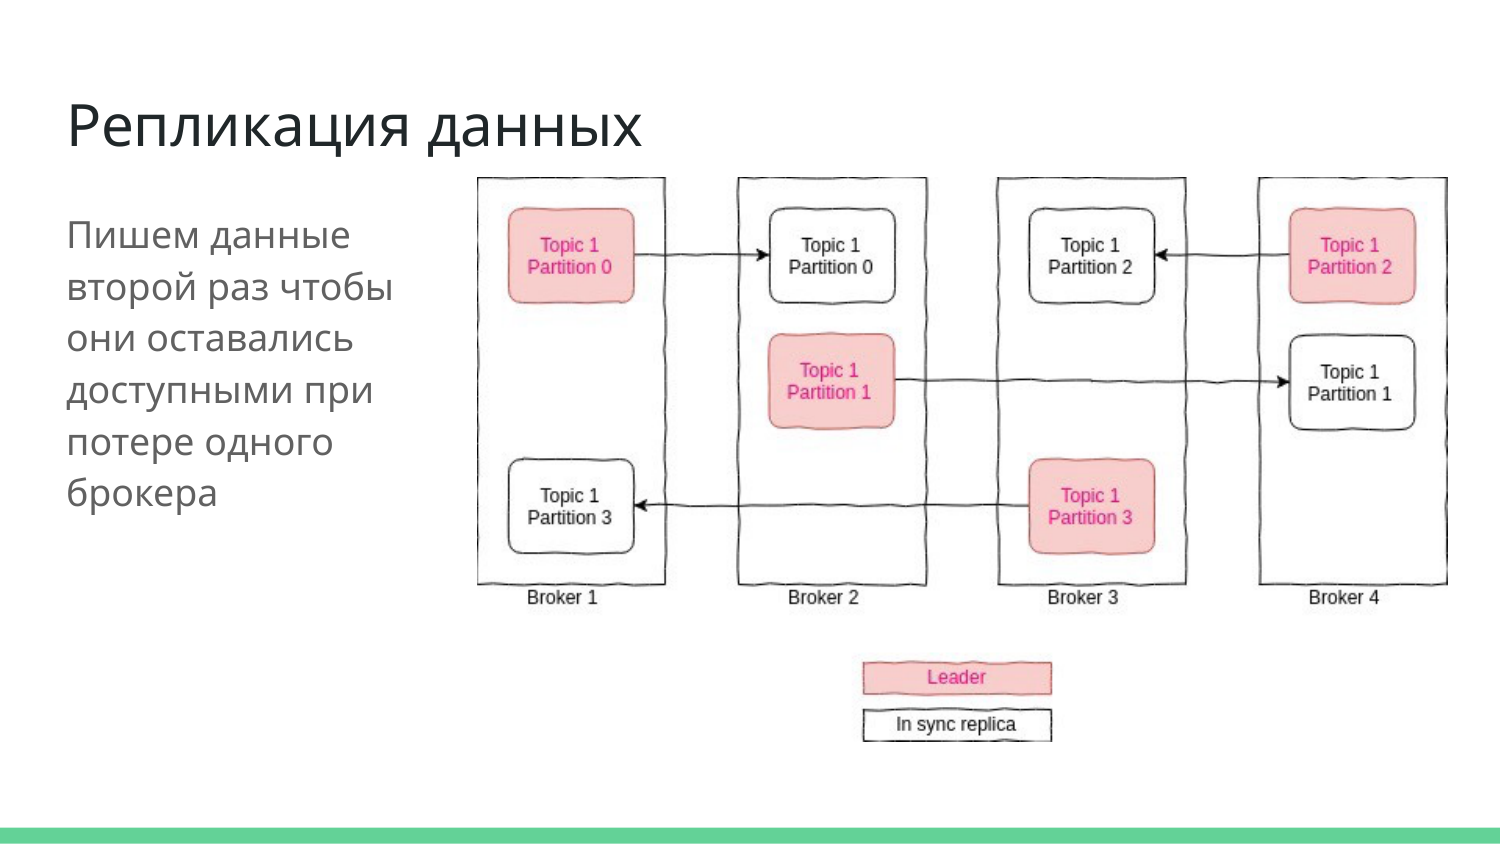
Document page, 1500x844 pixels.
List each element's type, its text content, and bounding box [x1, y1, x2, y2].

title Репликация данных [51, 72, 1449, 167]
list Пишем данные второй раз чтобы они оставались доступными при потере одного брокера [51, 189, 465, 750]
picture [477, 177, 1448, 742]
